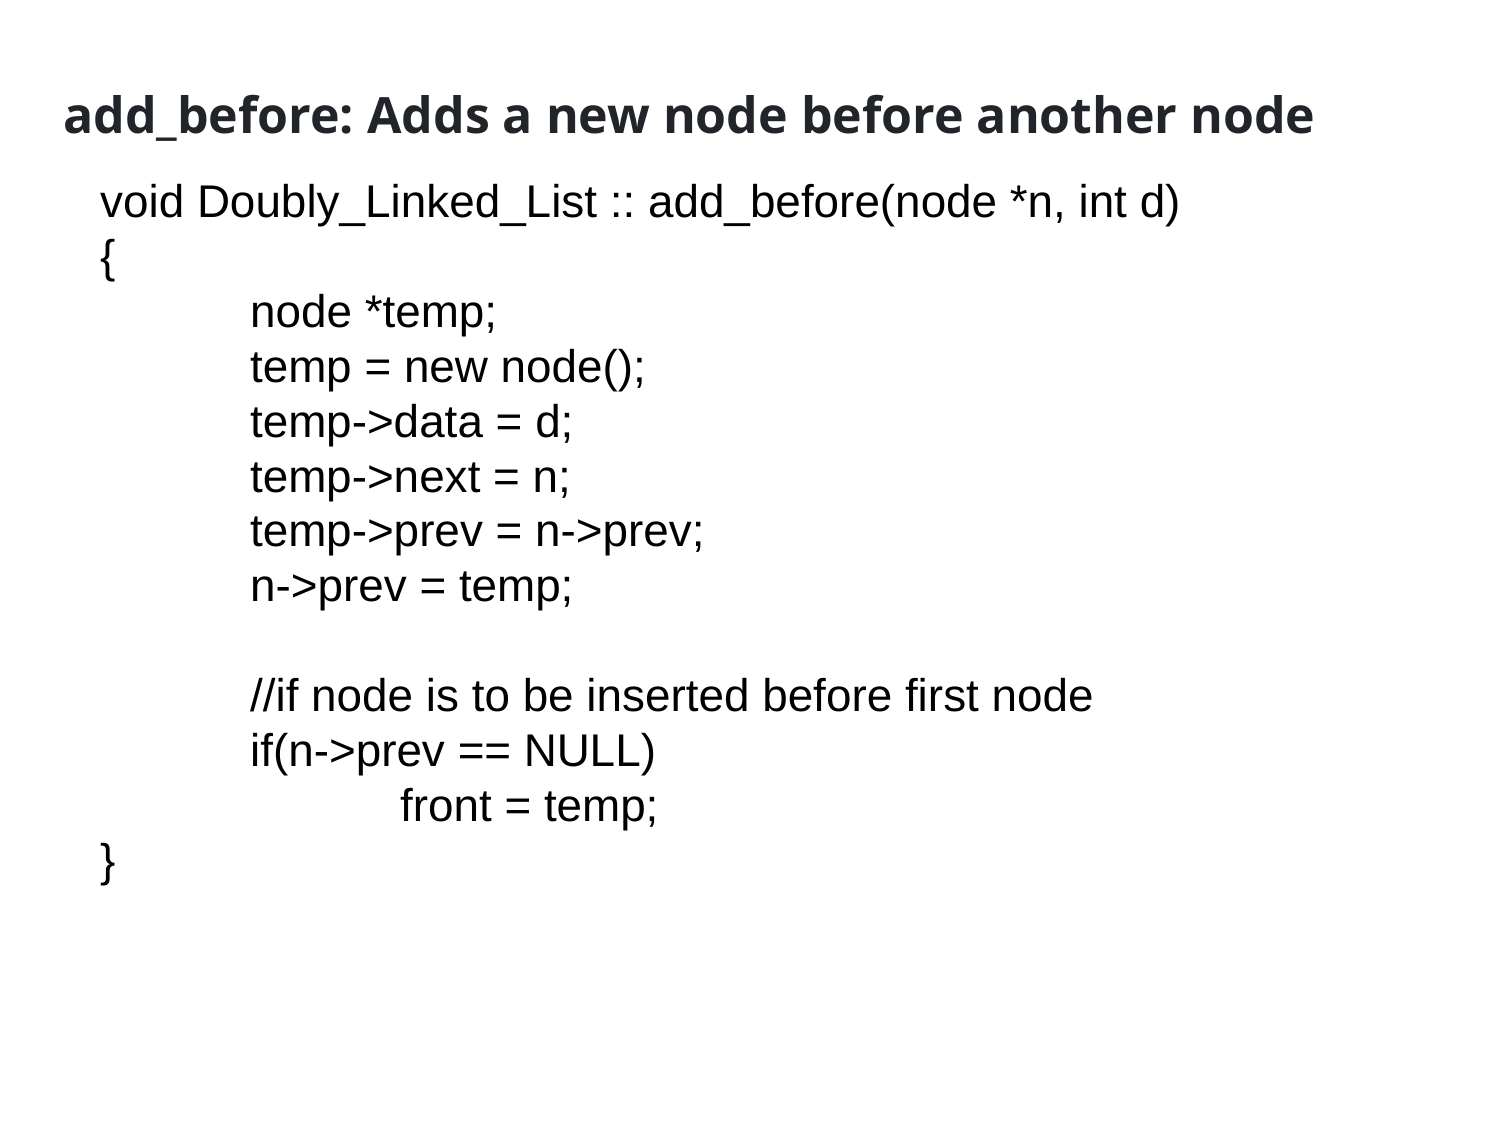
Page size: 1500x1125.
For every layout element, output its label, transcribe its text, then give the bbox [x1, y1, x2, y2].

text_box add_before: Adds a new node before another node [9, 59, 1460, 159]
text_box void Doubly_Linked_List :: add_before(node *n, int d) { node *temp; temp = new node(); temp->data = d; temp->next = n; temp->prev = n->prev; n->prev = temp; //if node is to be inserted before first node if(n->prev == NULL) front = temp; } [85, 159, 1384, 901]
